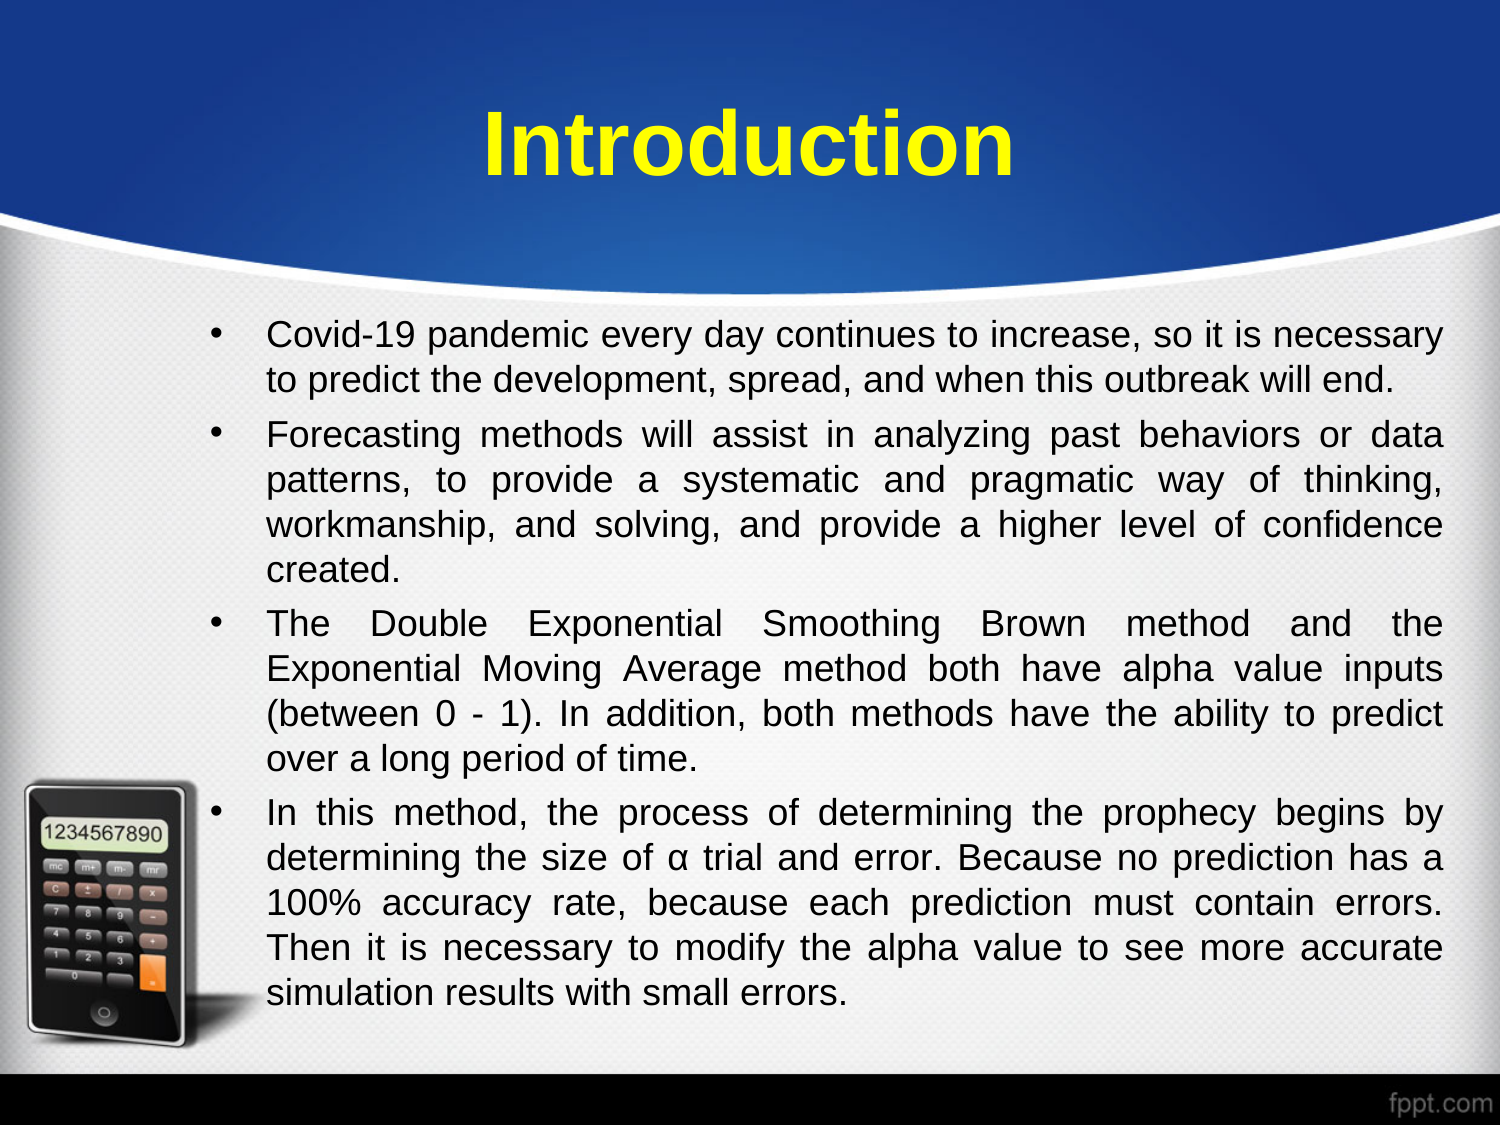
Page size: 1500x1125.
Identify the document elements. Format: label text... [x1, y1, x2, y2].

text_box Covid-19 pandemic every day continues to increase, so it is necessary to predict the development, spread, and when this outbreak will end. Forecasting methods will assist in analyzing past behaviors or data patterns, to provide a systematic and pragmatic way of thinking, workmanship, and solving, and provide a higher level of confidence created. The Double Exponential Smoothing Brown method and the Exponential Moving Average method both have alpha value inputs (between 0 - 1). In addition, both methods have the ability to predict over a long period of time. In this method, the process of determining the prophecy begins by determining the size of α trial and error. Because no prediction has a 100% accuracy rate, because each prediction must contain errors. Then it is necessary to modify the alpha value to see more accurate simulation results with small errors. [194, 302, 1459, 1059]
title Introduction [75, 45, 1425, 233]
picture [0, 0, 1500, 1125]
